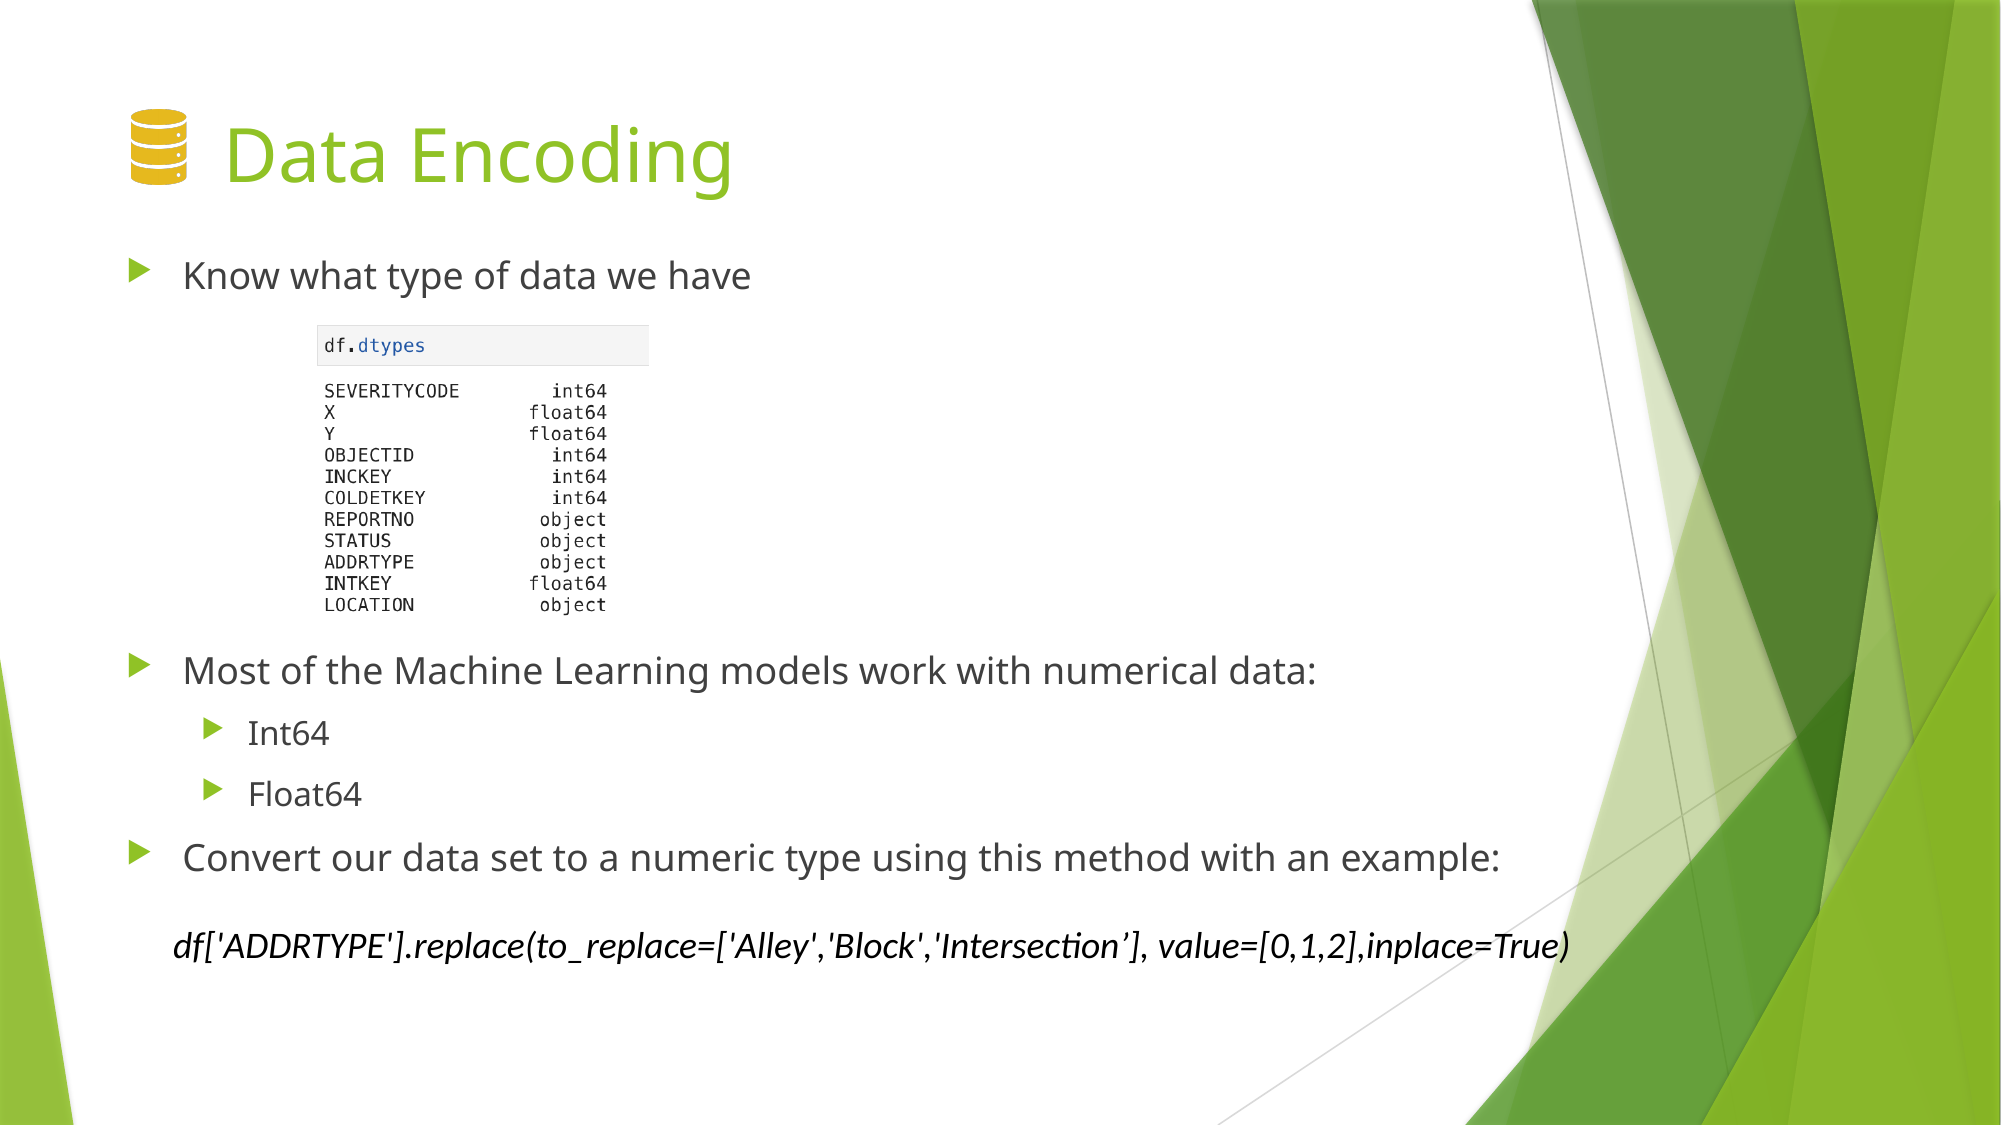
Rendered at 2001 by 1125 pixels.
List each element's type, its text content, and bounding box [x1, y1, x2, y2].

text_box [109, 98, 207, 196]
picture [307, 312, 650, 618]
text_box df['ADDRTYPE'].replace(to_replace=['Alley','Block','Intersection’], value=[0,1,2],inplace=True) [158, 913, 1633, 974]
list Know what type of data we have Most of the Machine Learning models work with numerical data: Int64 Float64 Convert our data set to a numeric type using this method with an example: [111, 244, 1522, 944]
title Data Encoding [111, 99, 1522, 216]
